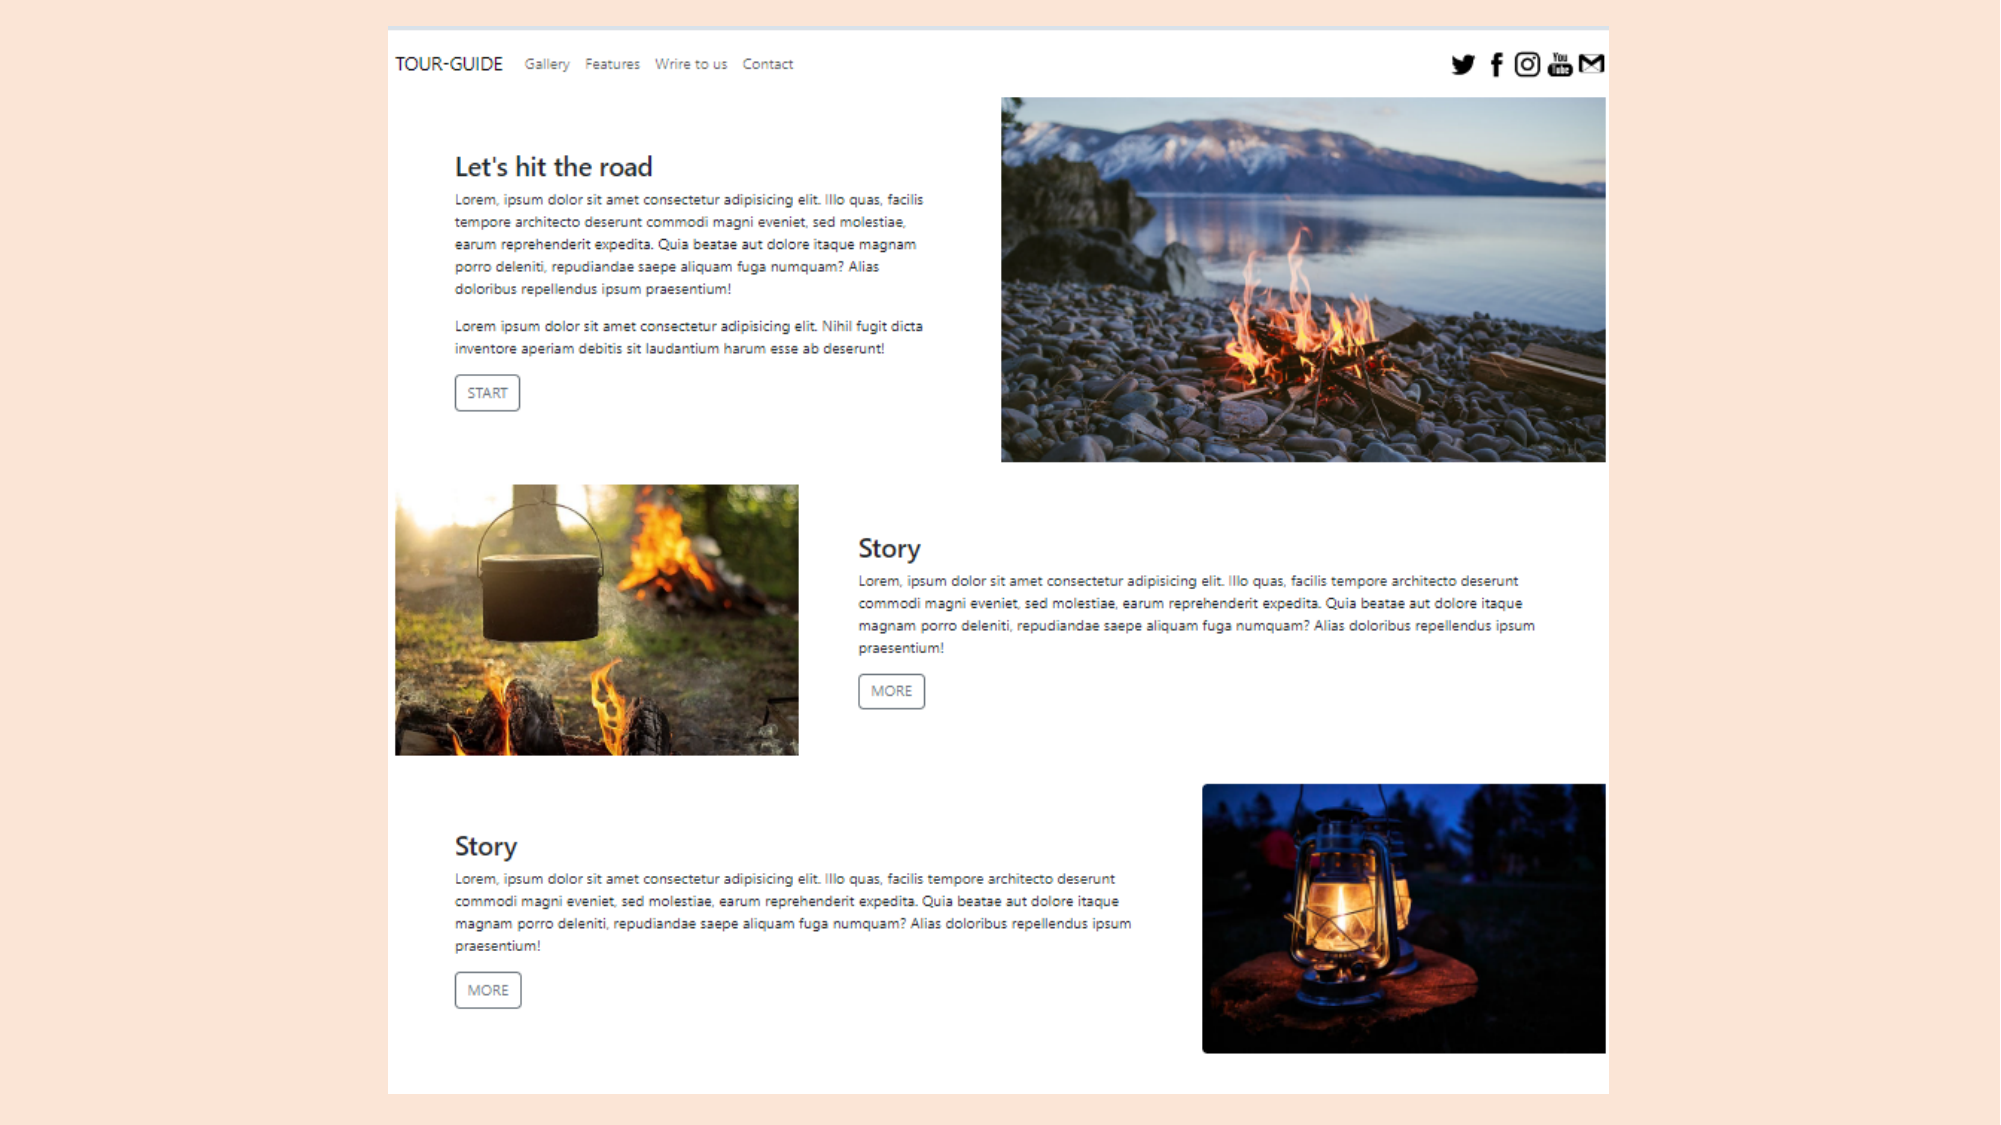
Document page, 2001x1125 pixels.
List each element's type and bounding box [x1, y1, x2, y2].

picture [388, 26, 1609, 1094]
